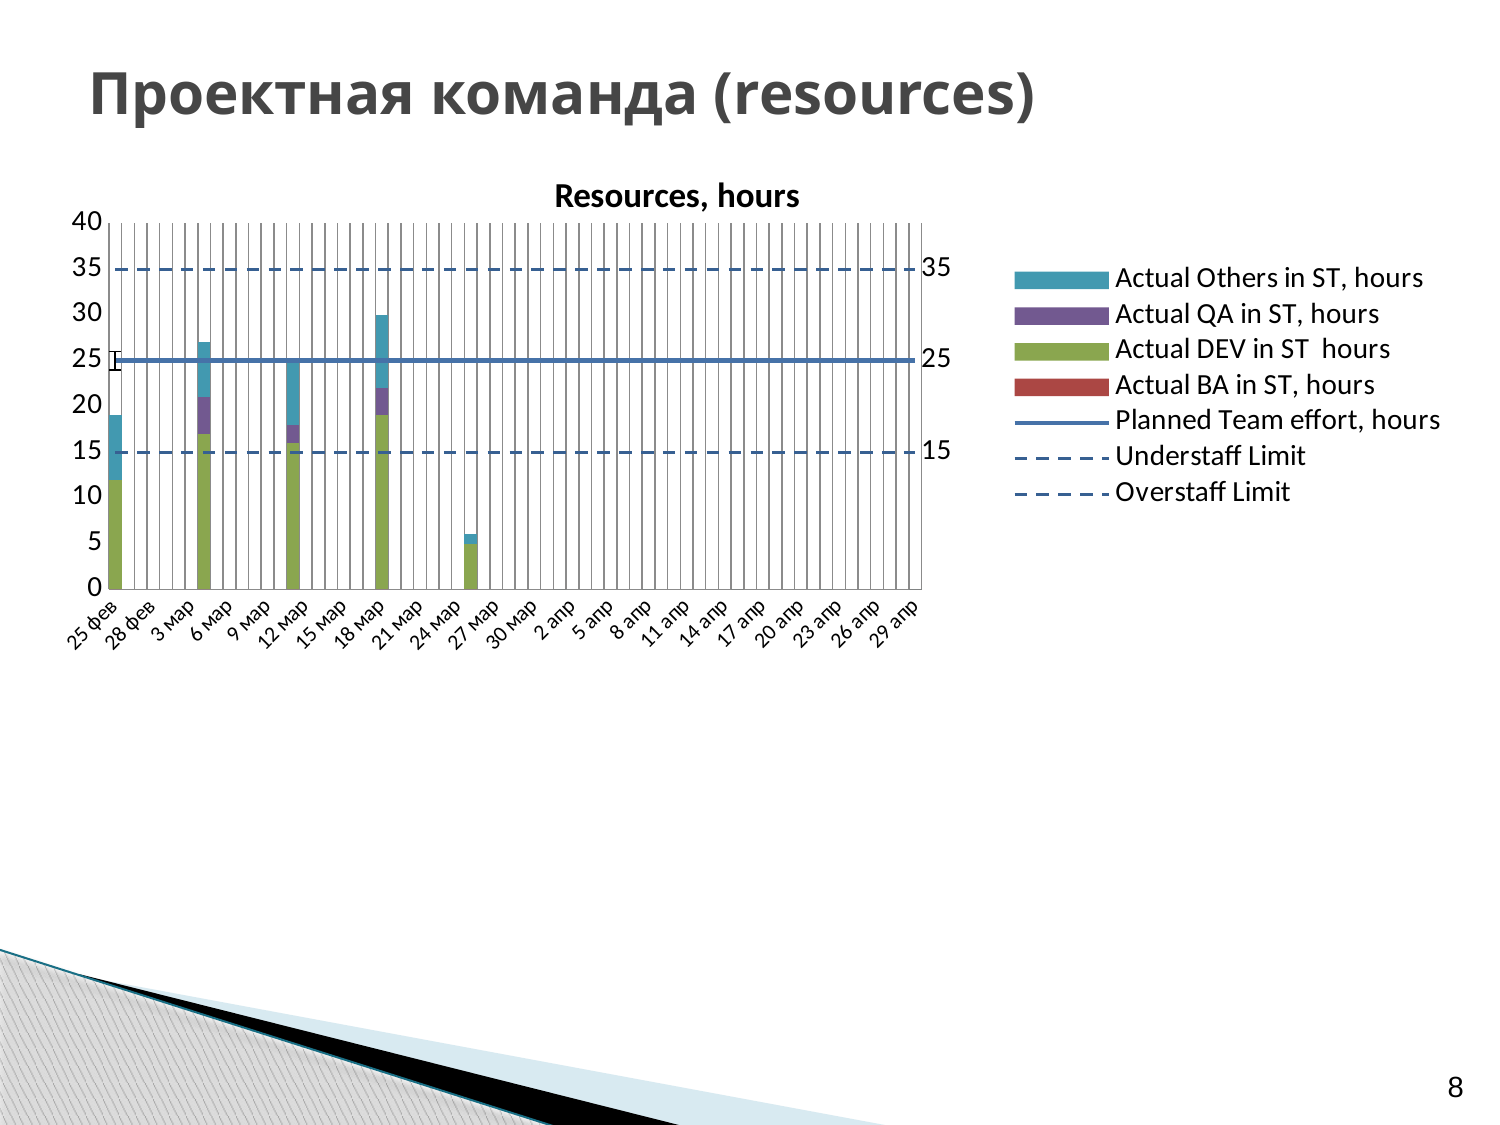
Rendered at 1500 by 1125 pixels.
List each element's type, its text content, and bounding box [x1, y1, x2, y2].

slide_number 8 [1400, 1051, 1479, 1112]
title Проектная команда (resources) [75, 45, 1425, 99]
chart [0, 99, 1463, 676]
